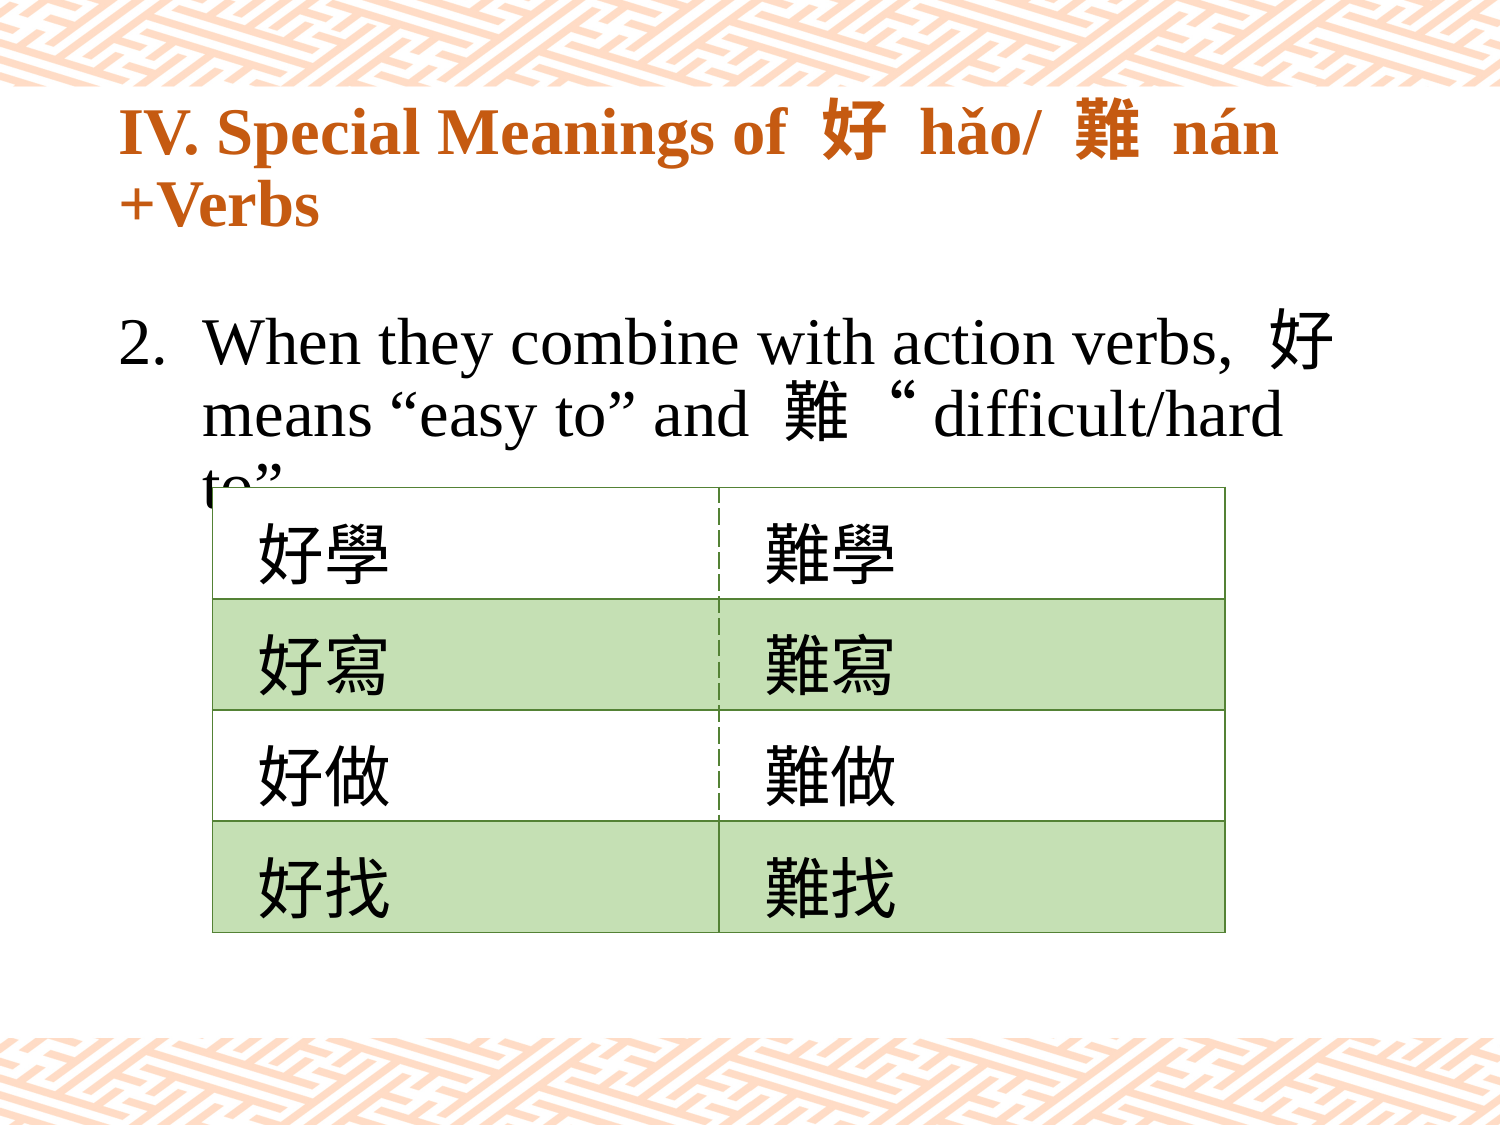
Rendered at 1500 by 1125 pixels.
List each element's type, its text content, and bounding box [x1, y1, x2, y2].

table_cell 難寫 [719, 600, 1224, 709]
table_cell 好寫 [213, 600, 719, 709]
table_cell 好找 [213, 822, 718, 932]
table_cell 難找 [720, 822, 1224, 932]
table_cell 好做 [213, 711, 719, 820]
table_header 好學 [213, 488, 719, 598]
table_header 難學 [719, 488, 1224, 598]
title IV. Special Meanings of 好 hǎo/ 難 nán +Verbs [103, 59, 1397, 278]
list When they combine with action verbs, 好means “easy to” and 難“difficult/hard to”. [103, 299, 1397, 1014]
table_cell 難做 [719, 711, 1224, 820]
picture [0, 0, 1500, 1125]
